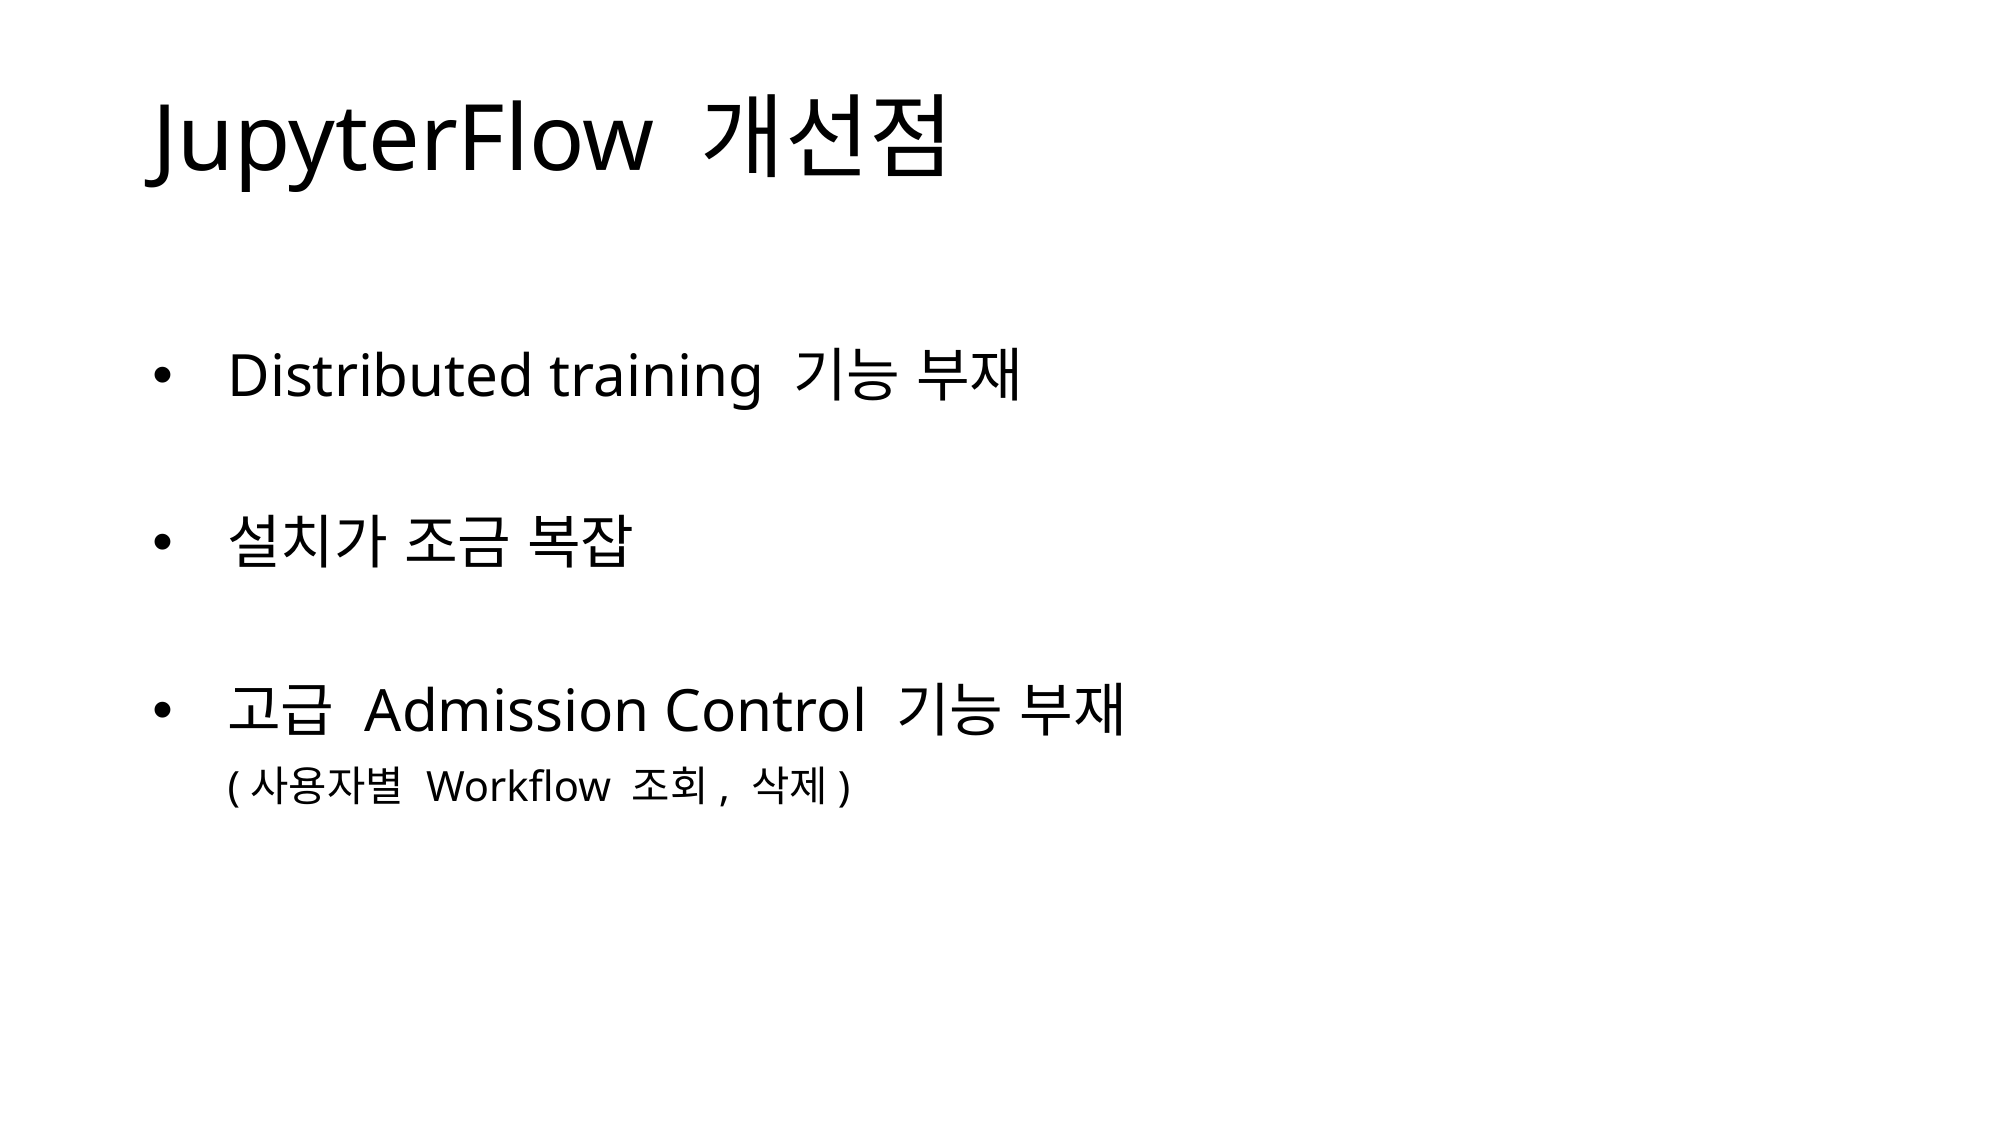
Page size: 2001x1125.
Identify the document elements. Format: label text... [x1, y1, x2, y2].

list Distributed training 기능 부재 설치가 조금 복잡 고급 Admission Control 기능 부재 (사용자별 Workflow 조회, 삭제) [137, 247, 1863, 1014]
title JupyterFlow 개선점 [137, 65, 1863, 217]
